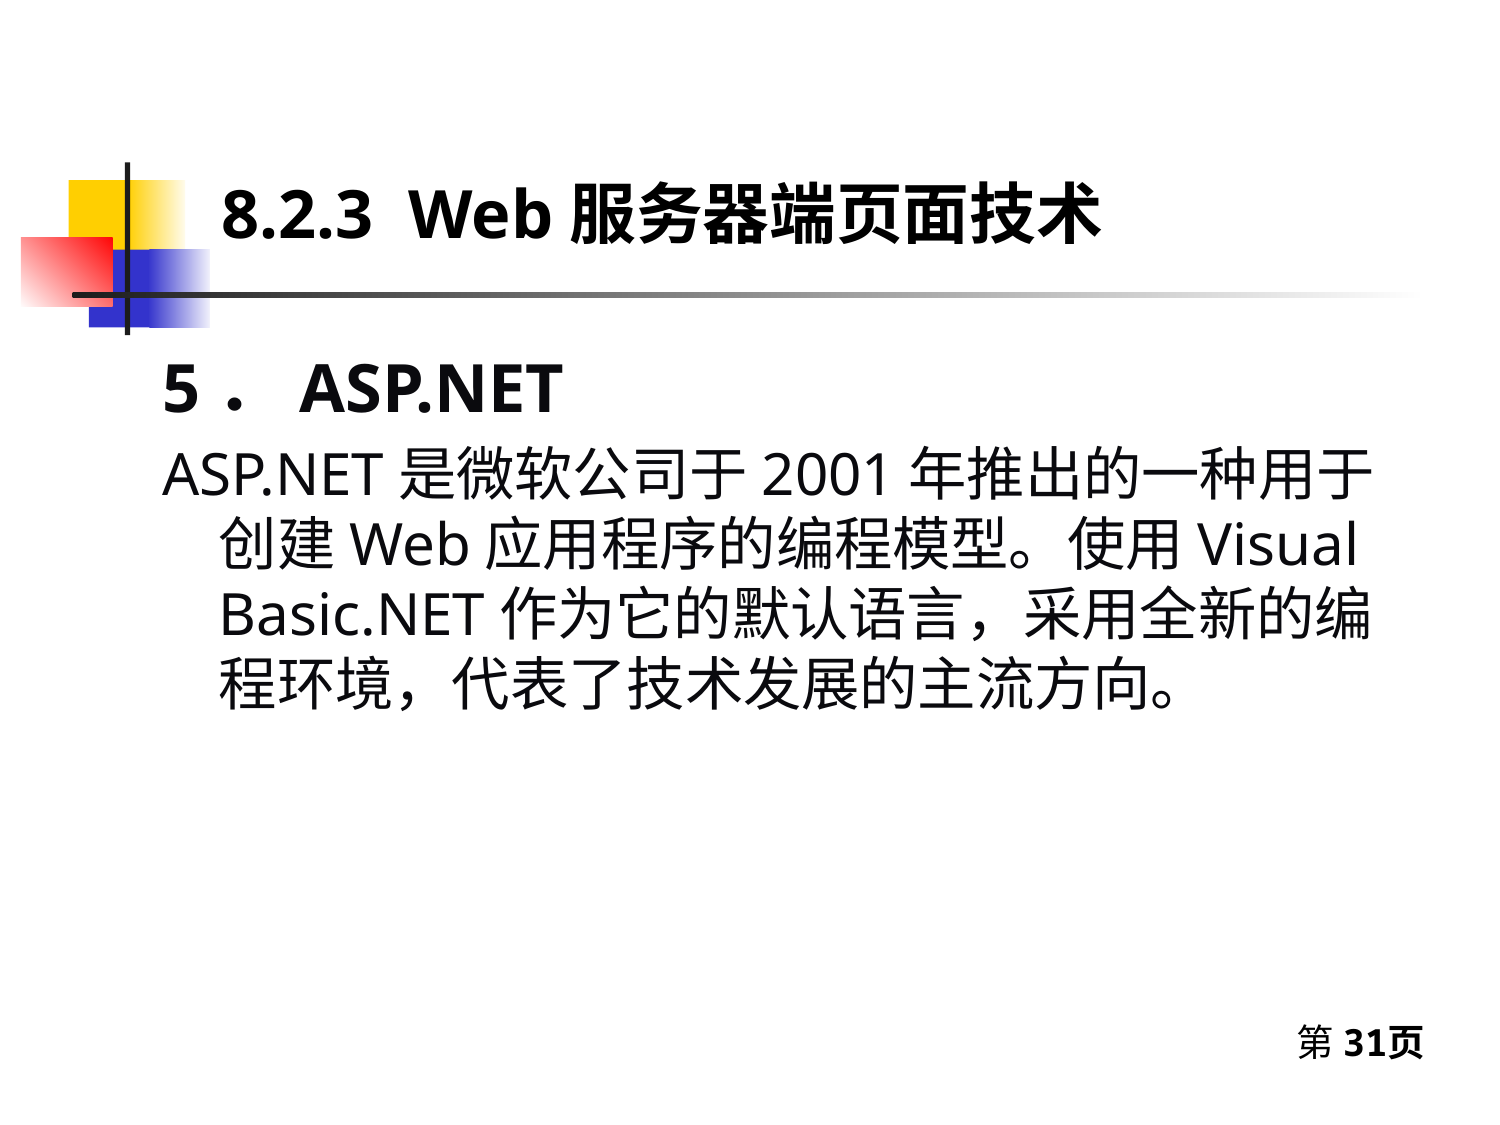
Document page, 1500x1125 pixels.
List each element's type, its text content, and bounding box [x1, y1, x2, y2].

text_box 8.2.3 Web服务器端页面技术 [206, 137, 1306, 288]
list 5．ASP.NET ASP.NET是微软公司于2001年推出的一种用于创建Web应用程序的编程模型。使用Visual Basic.NET作为它的默认语言，采用全新的编程环境，代表了技术发展的主流方向。 [147, 337, 1436, 978]
